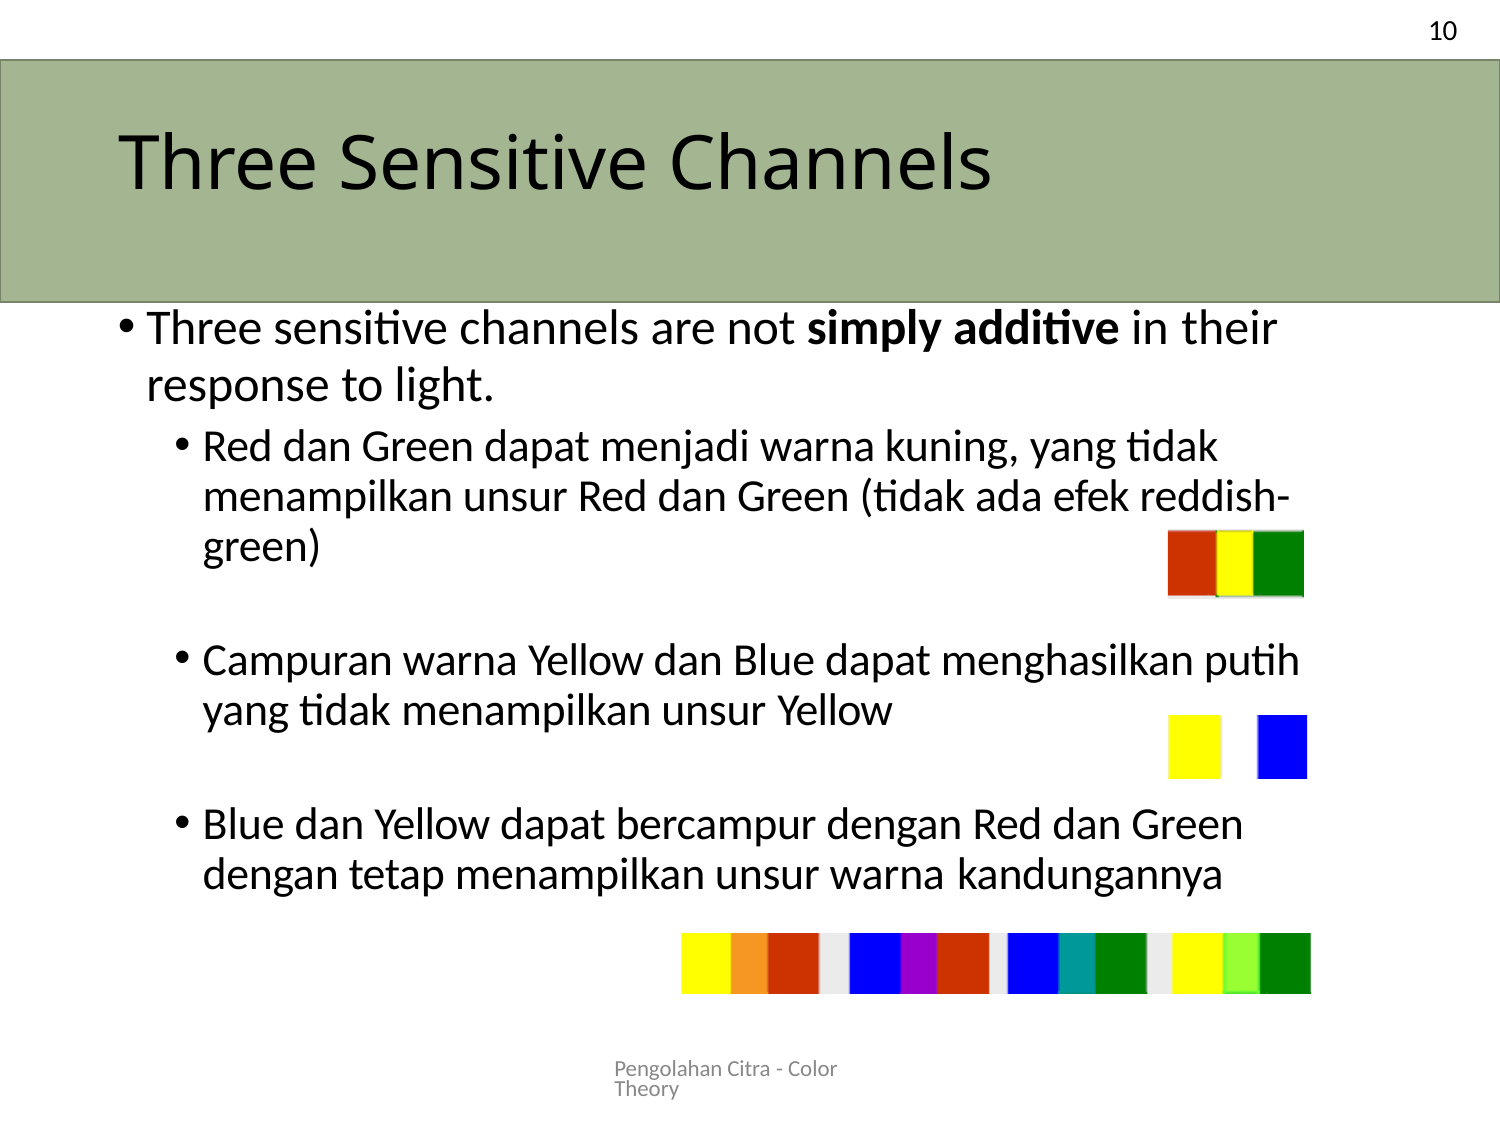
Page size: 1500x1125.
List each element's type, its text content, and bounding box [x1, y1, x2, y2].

text_box [1167, 715, 1308, 779]
text_box 10 [1426, 8, 1460, 46]
title Three Sensitive Channels [0, 60, 1500, 303]
text_box [1167, 529, 1304, 599]
slide_number Pengolahan Citra - Color Theory [612, 1061, 889, 1125]
text_box Three sensitive channels are not simply additive in their response to light. Red dan Green dapat menjadi warna kuning, yang tidak menampilkan unsur Red dan Green (tidak ada efek reddish- green) Campuran warna Yellow dan Blue dapat menghasilkan putih yang tidak menampilkan unsur Yellow Blue dan Yellow dapat bercampur dengan Red dan Green dengan tetap menampilkan unsur warna kandungannya [116, 295, 1318, 899]
text_box [681, 933, 1312, 994]
